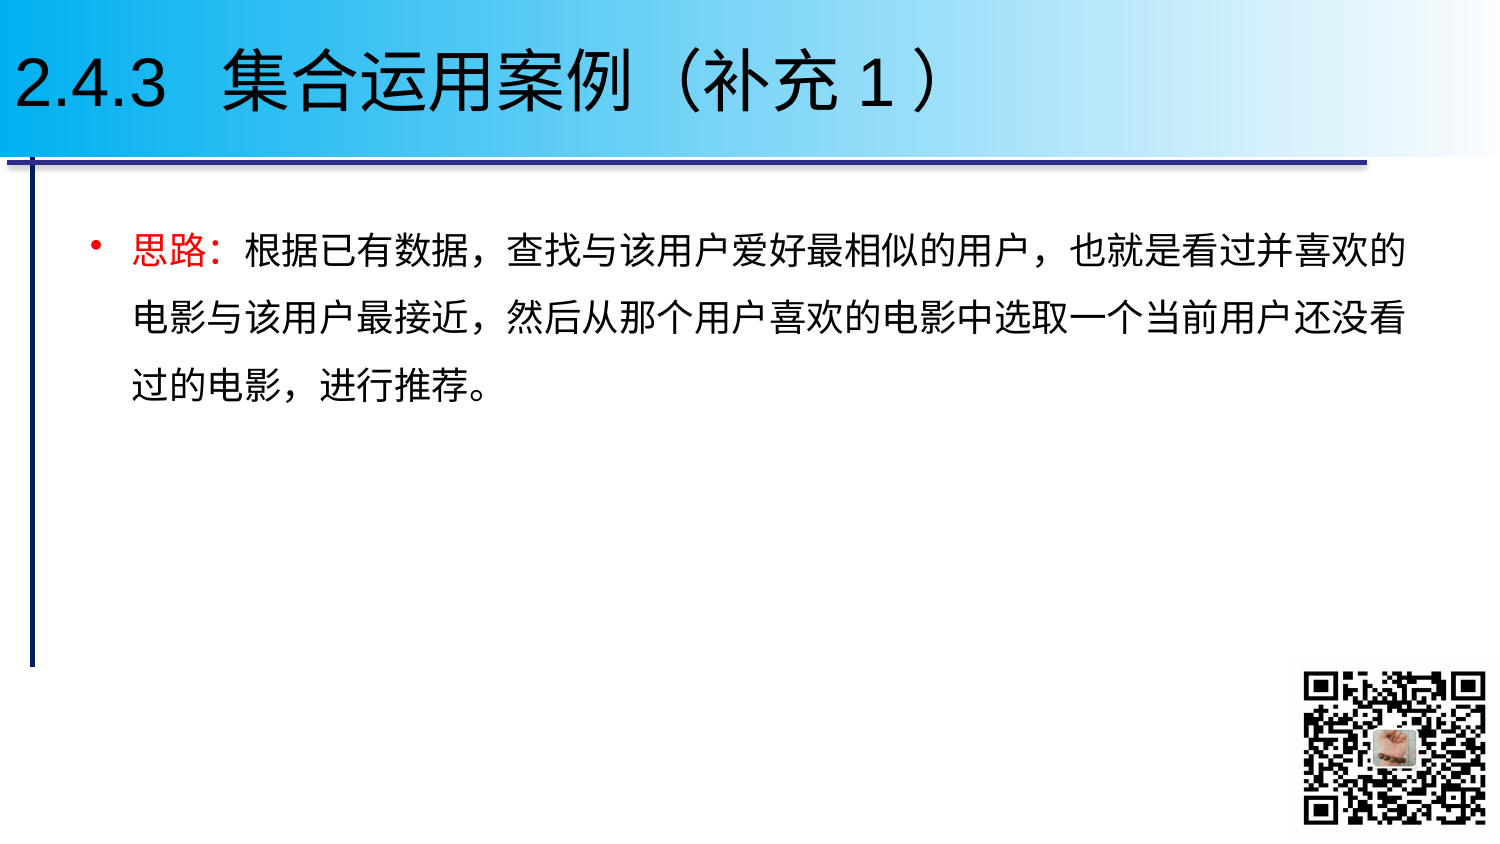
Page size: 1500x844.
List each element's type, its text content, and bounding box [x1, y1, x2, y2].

title 2.4.3 集合运用案例（补充1） [0, 0, 1497, 158]
picture [1289, 659, 1500, 837]
list 思路：根据已有数据，查找与该用户爱好最相似的用户，也就是看过并喜欢的电影与该用户最接近，然后从那个用户喜欢的电影中选取一个当前用户还没看过的电影，进行推荐。 [74, 196, 1426, 755]
